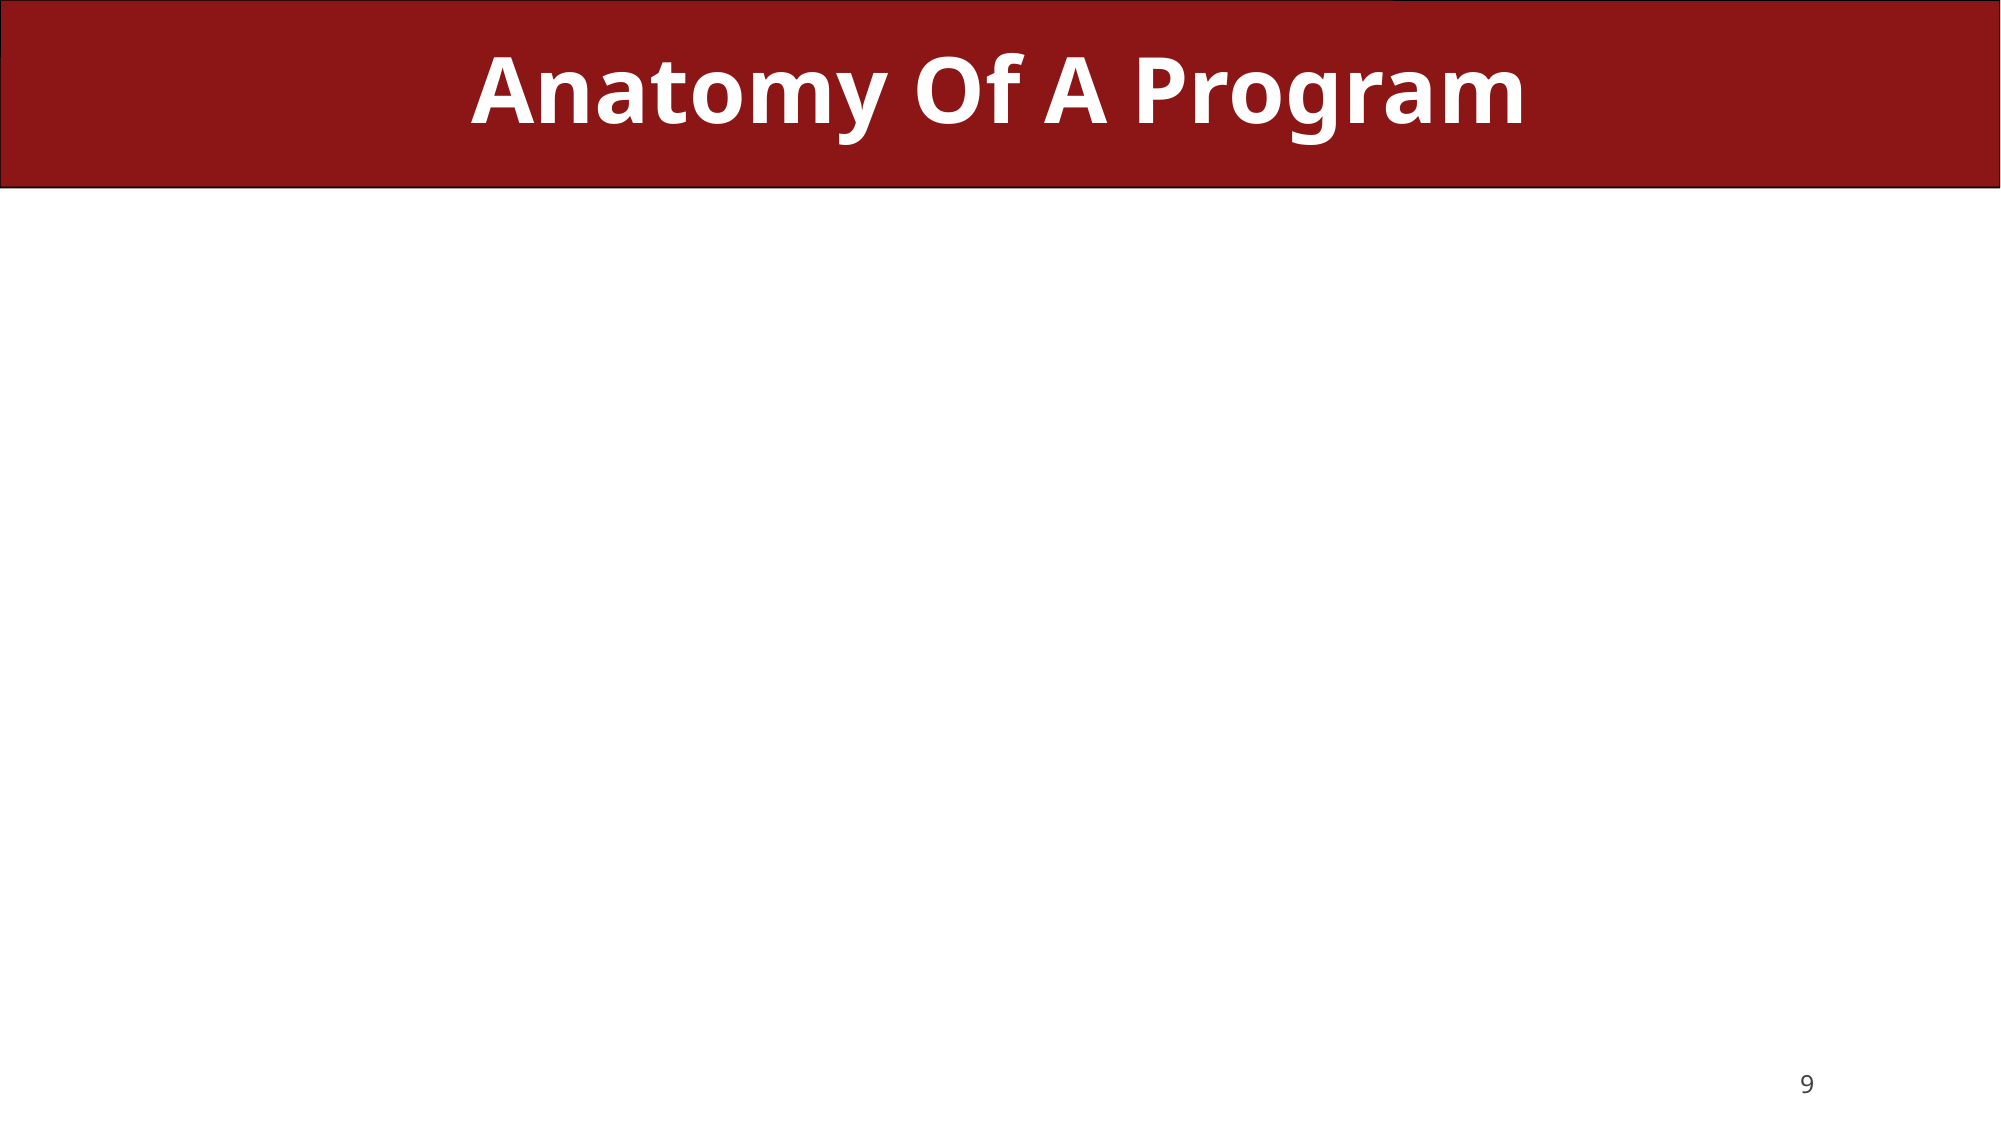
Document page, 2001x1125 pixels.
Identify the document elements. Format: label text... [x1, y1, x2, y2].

title Anatomy Of A Program [75, 0, 1925, 188]
